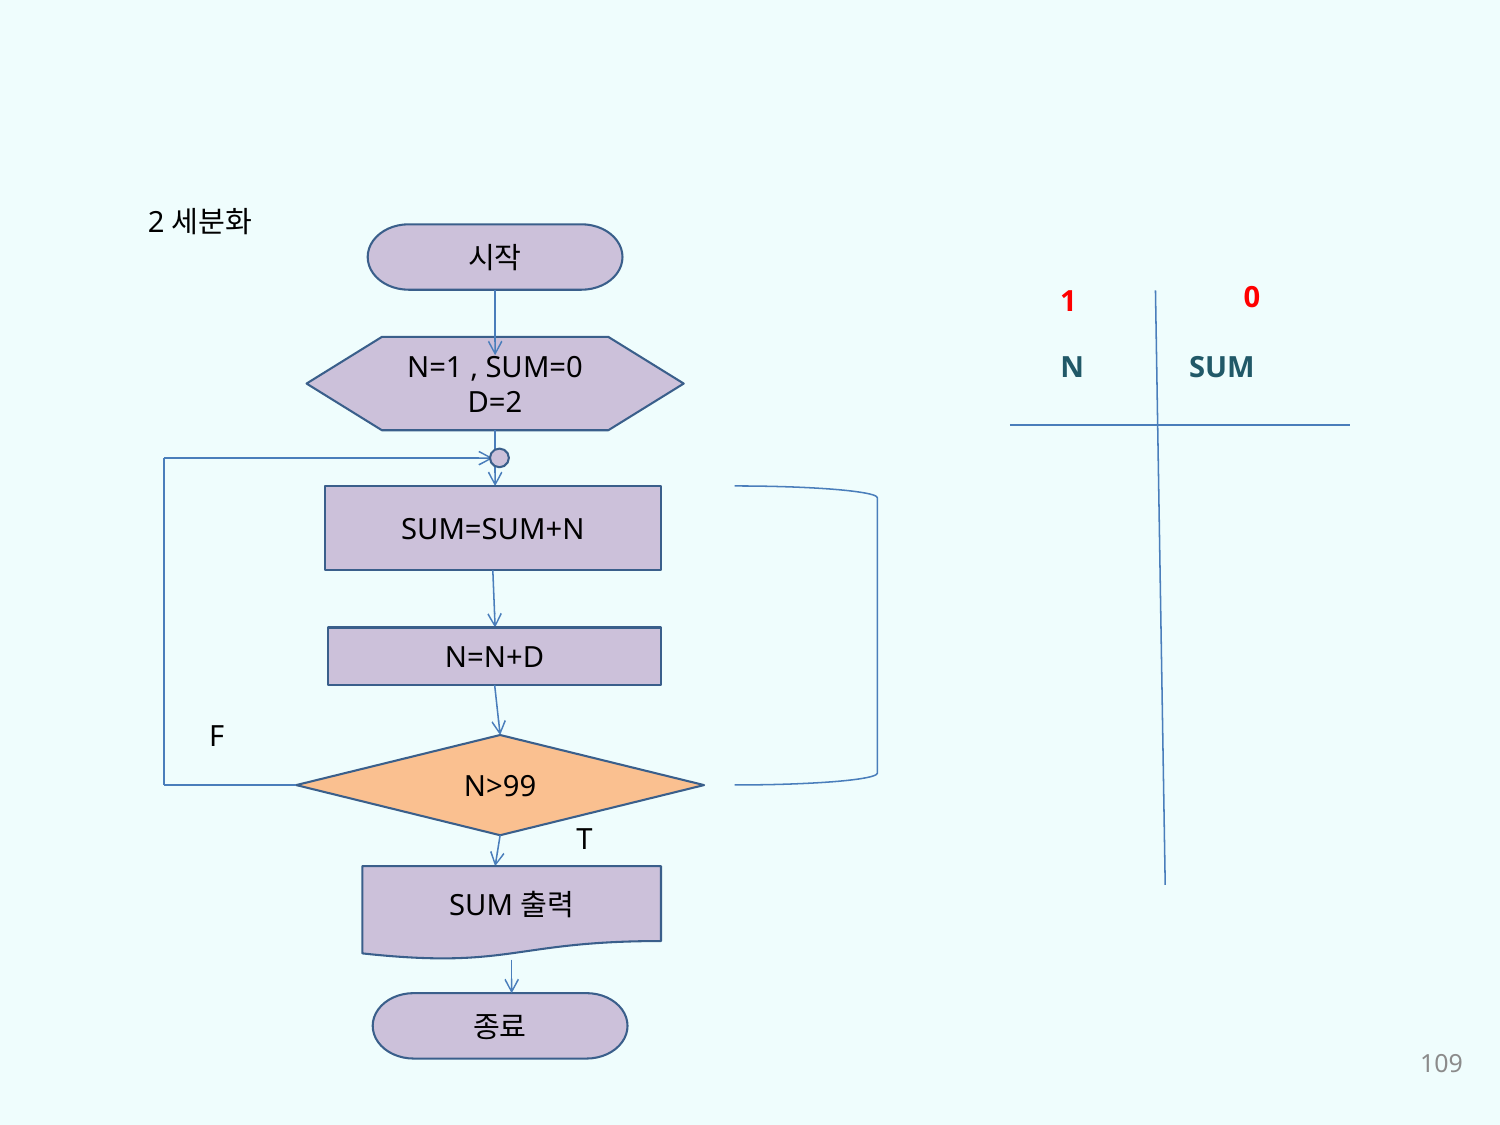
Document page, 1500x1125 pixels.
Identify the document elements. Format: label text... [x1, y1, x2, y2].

slide_number 109 [1128, 1035, 1478, 1095]
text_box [132, 195, 878, 1059]
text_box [1009, 270, 1351, 885]
